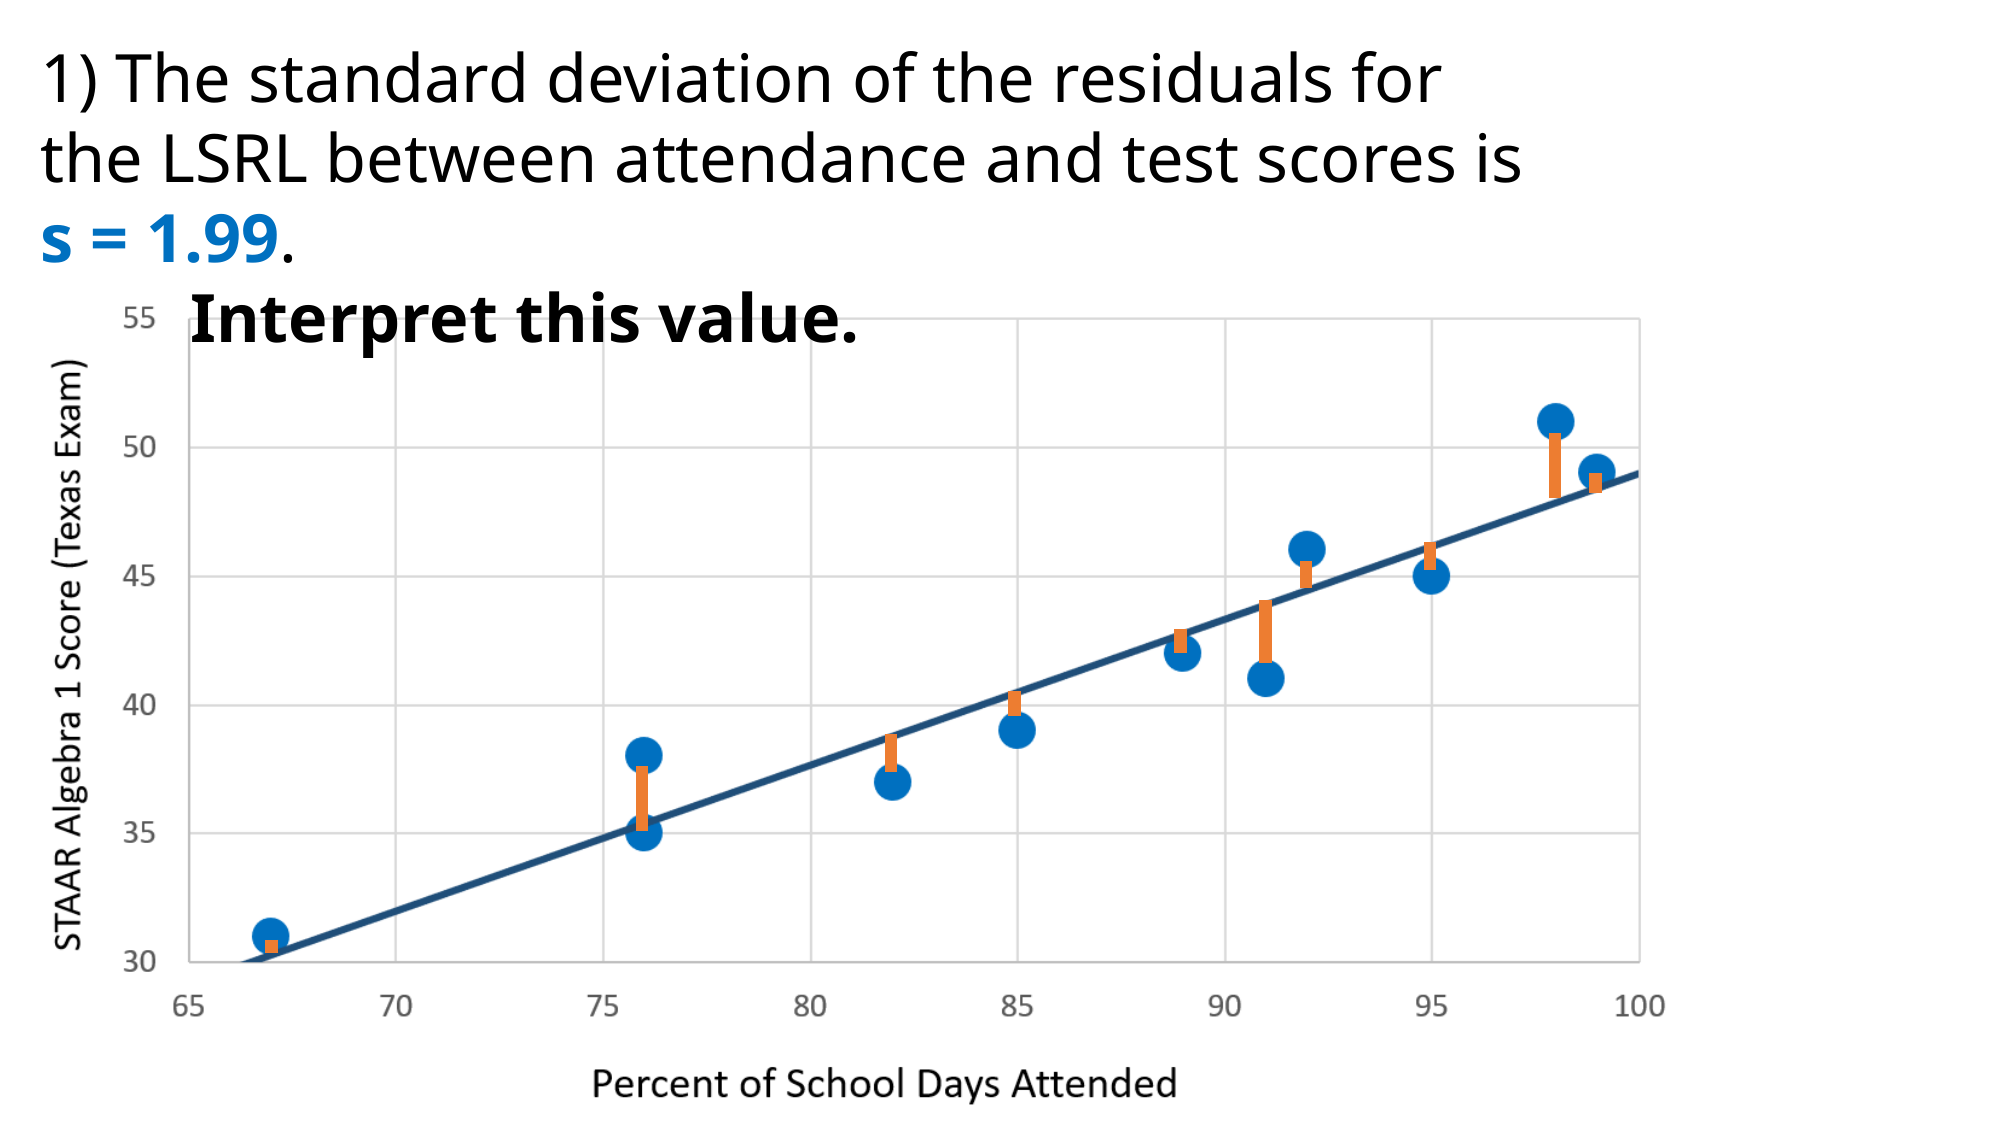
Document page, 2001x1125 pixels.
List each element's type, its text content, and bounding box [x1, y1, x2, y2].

picture [25, 281, 1669, 1125]
text_box 1) The standard deviation of the residuals for the LSRL between attendance and test scores is s = 1.99. Interpret this value. [24, 28, 1575, 364]
